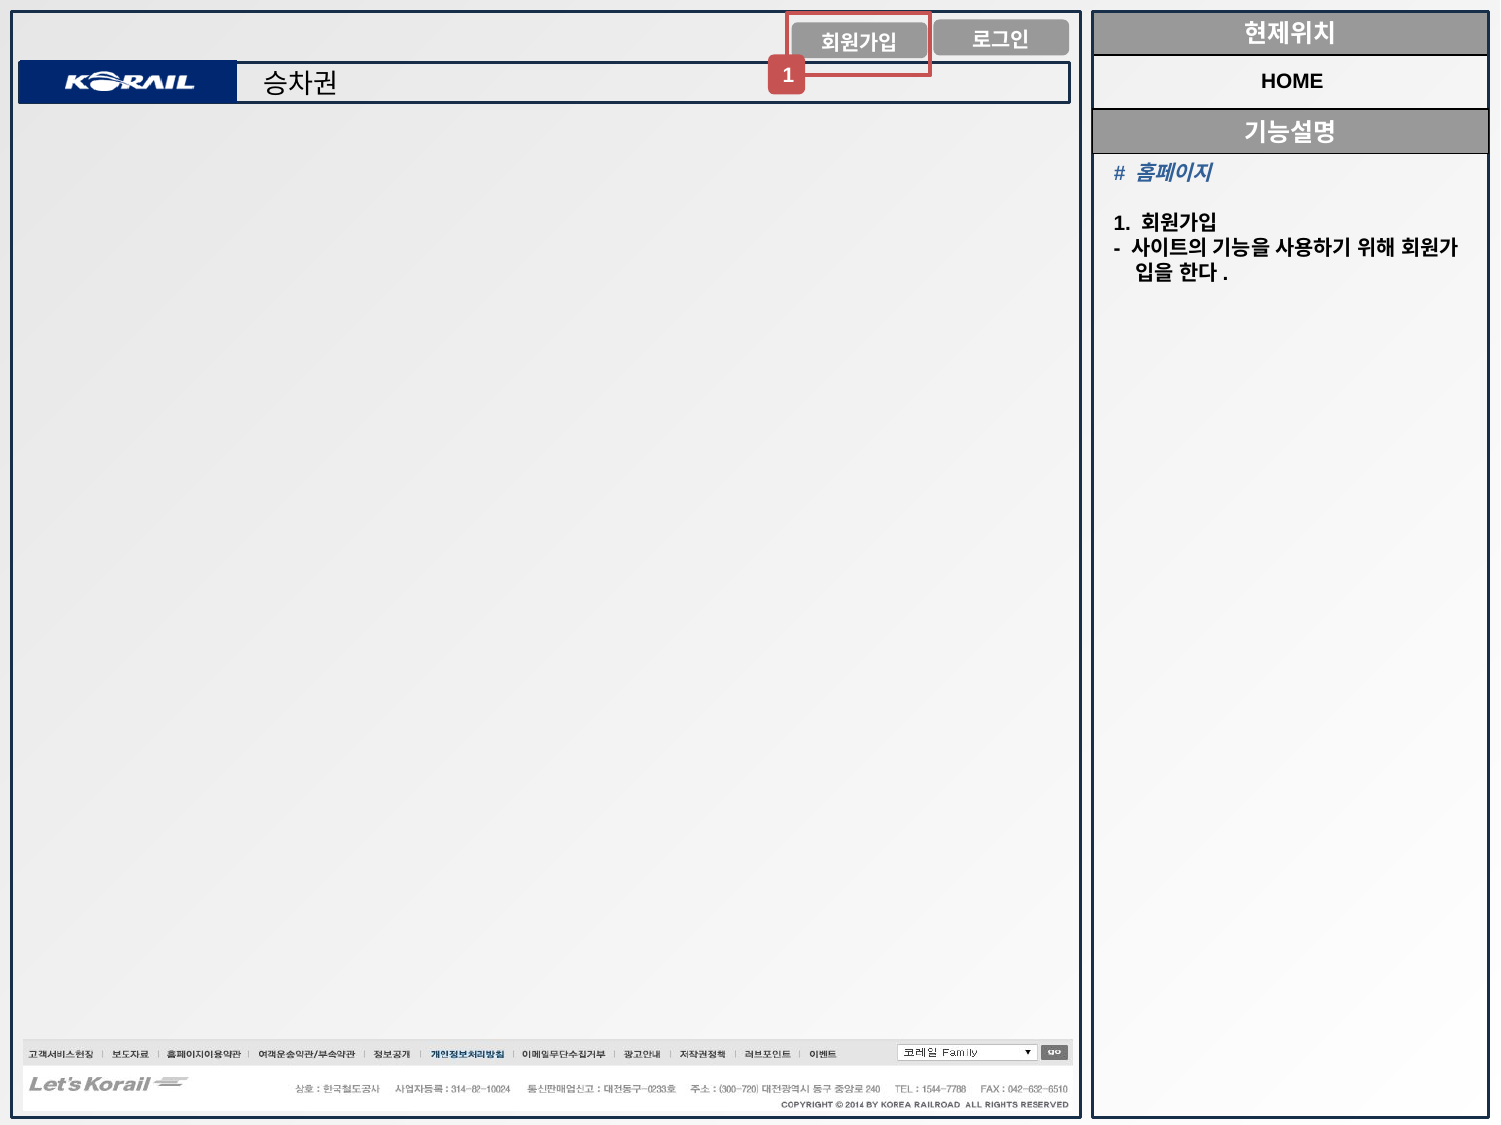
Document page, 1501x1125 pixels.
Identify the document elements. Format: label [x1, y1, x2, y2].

text_box [1098, 60, 1486, 101]
picture [23, 1039, 1073, 1111]
picture [20, 60, 237, 103]
text_box [766, 11, 932, 97]
text_box [1098, 152, 1486, 293]
